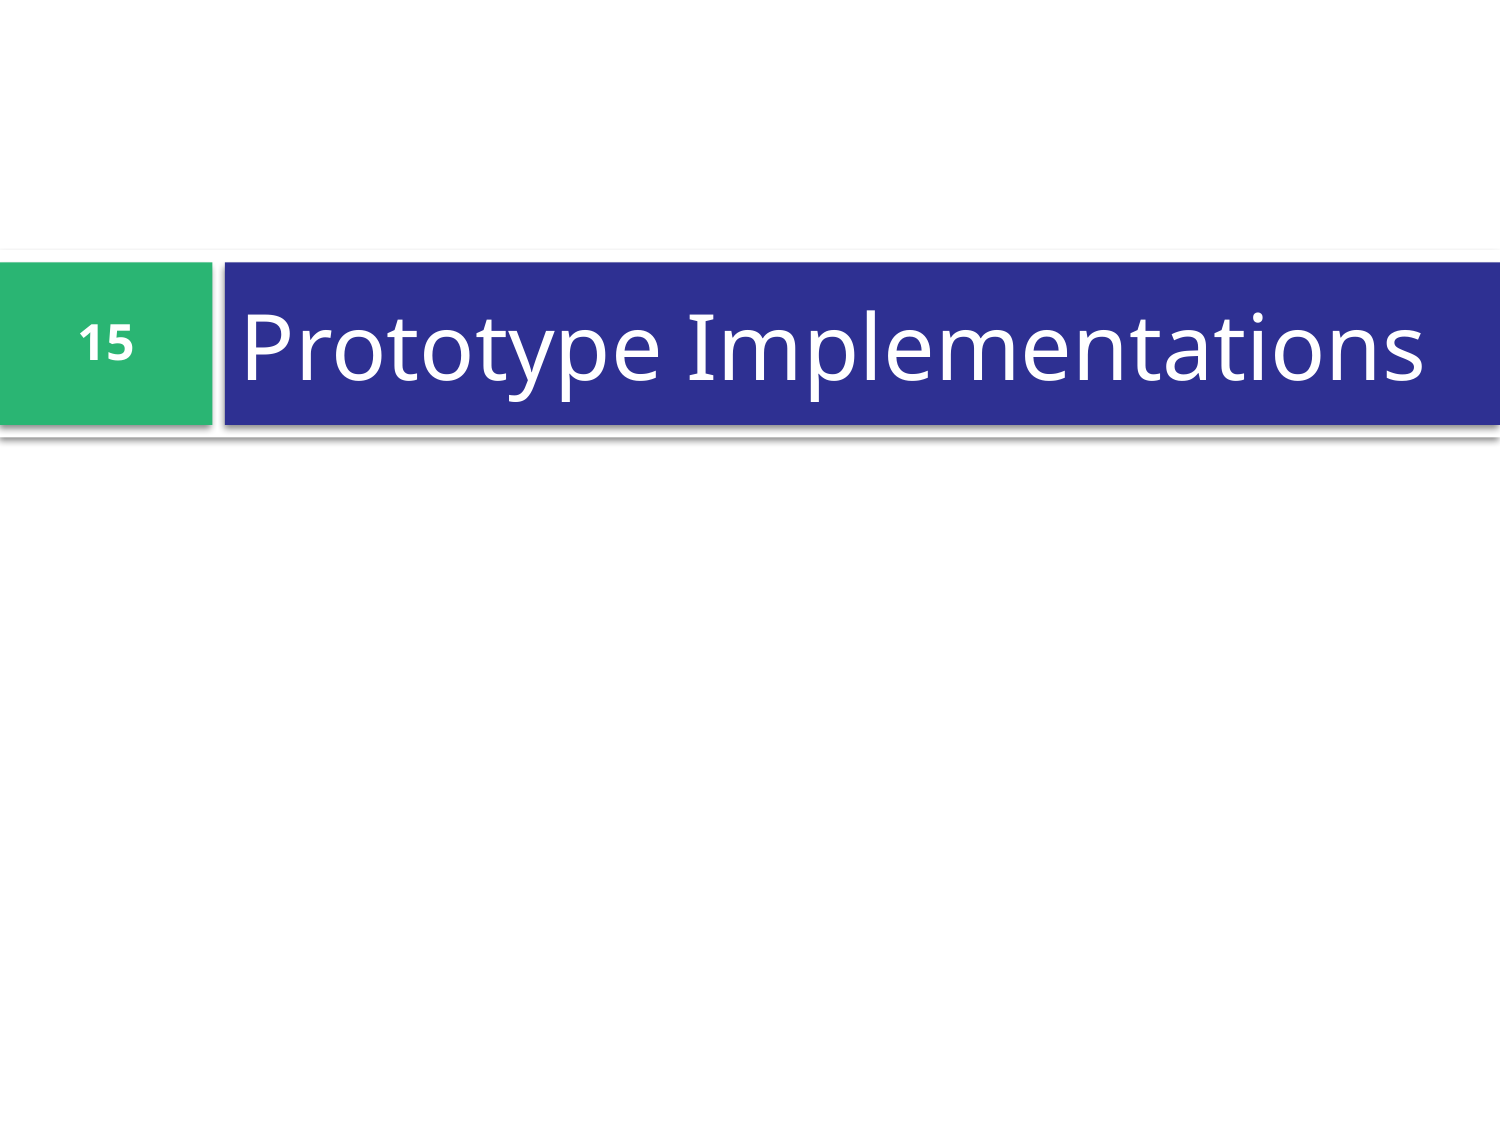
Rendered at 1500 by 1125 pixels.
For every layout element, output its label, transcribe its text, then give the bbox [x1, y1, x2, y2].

slide_number 15 [0, 287, 213, 403]
title Prototype Implementations [225, 262, 1475, 425]
